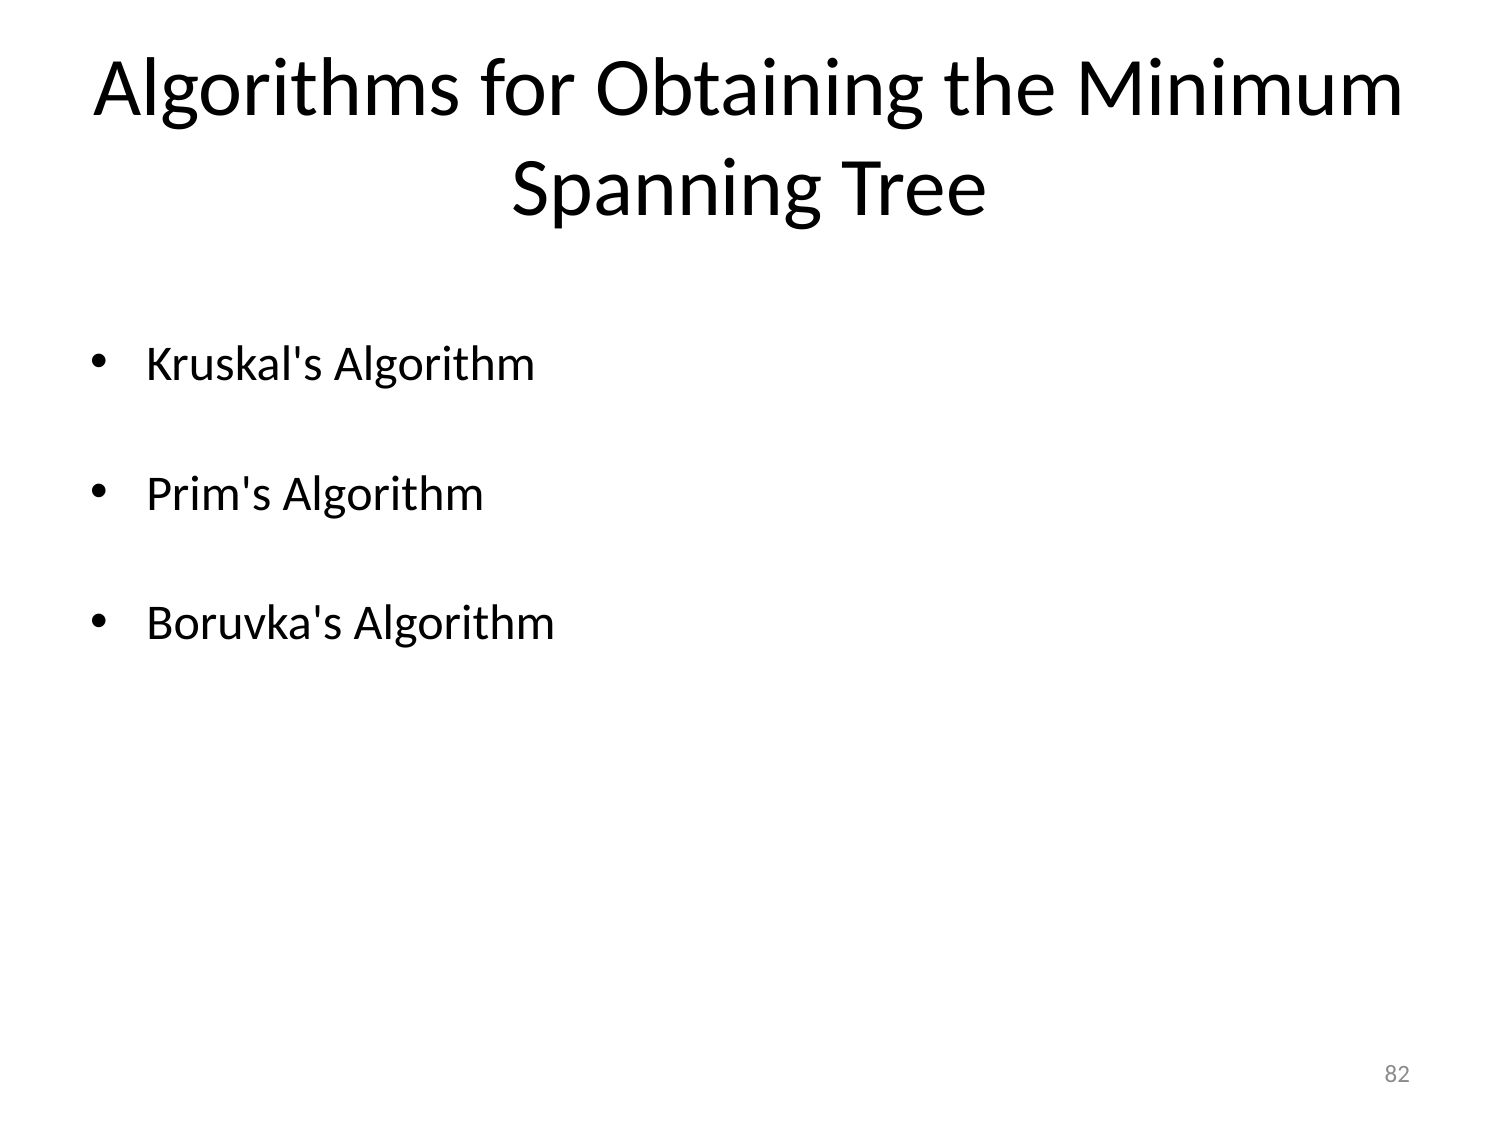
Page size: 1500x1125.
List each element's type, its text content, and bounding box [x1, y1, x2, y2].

list Kruskal's Algorithm Prim's Algorithm Boruvka's Algorithm [75, 262, 1425, 1005]
text_box Algorithms for Obtaining the Minimum Spanning Tree [0, 24, 1500, 240]
slide_number 82 [1074, 1042, 1425, 1103]
